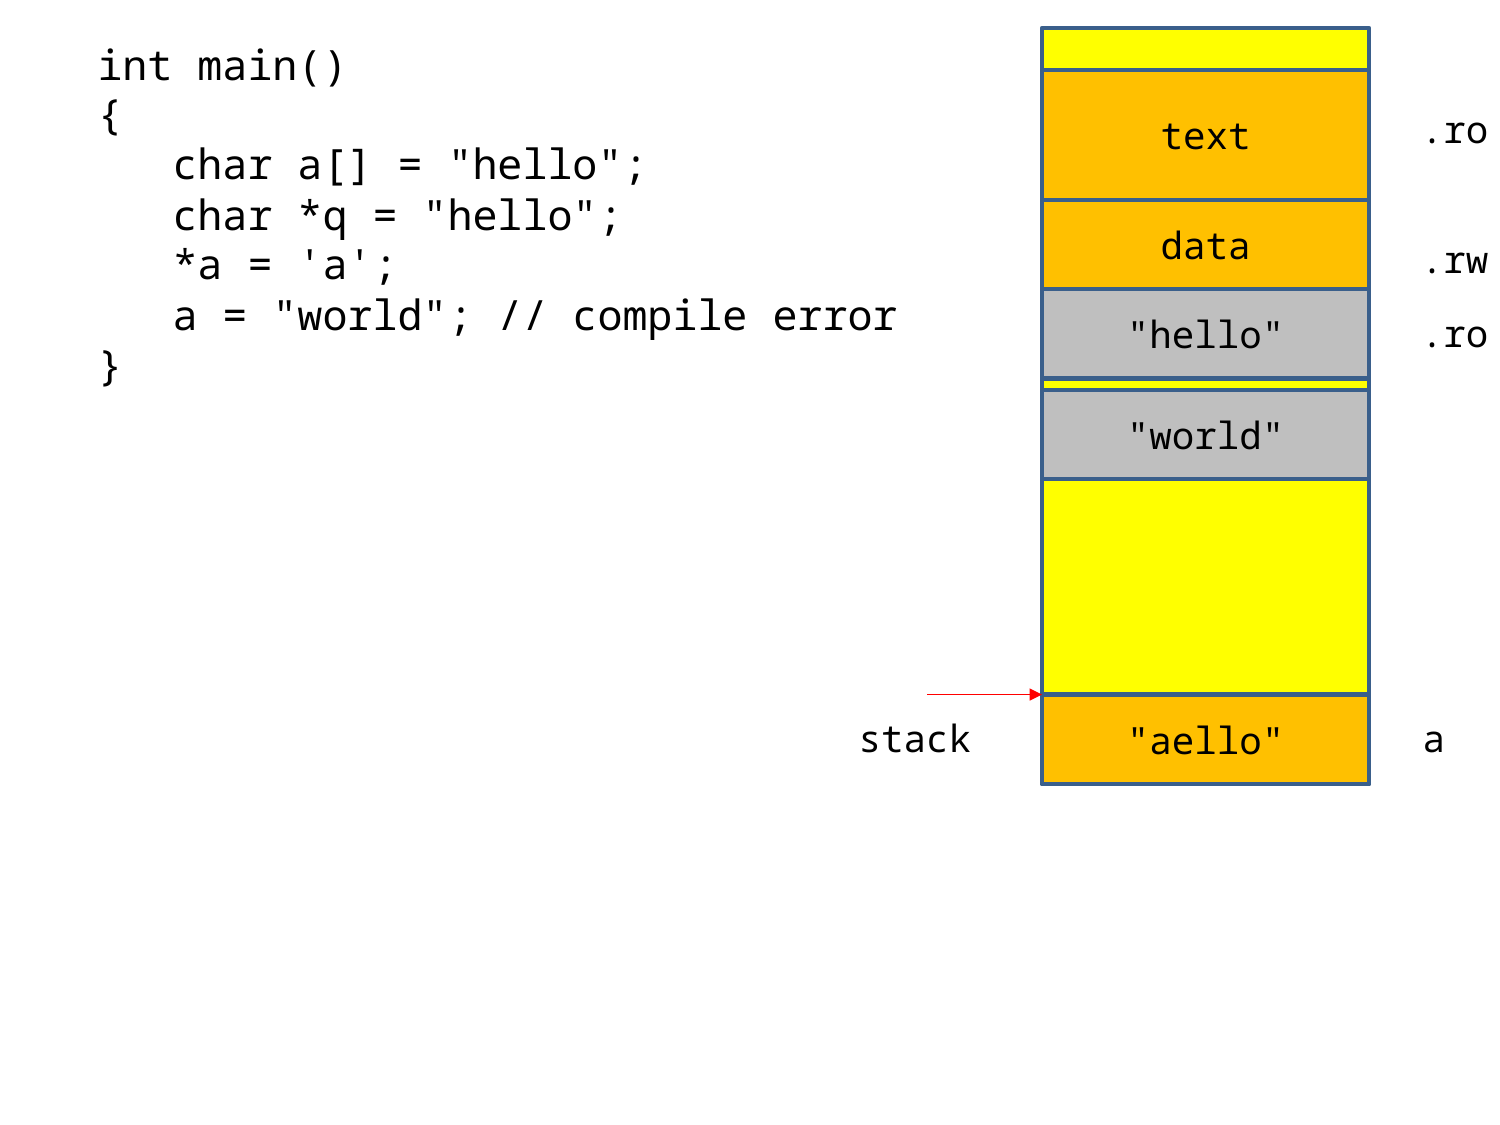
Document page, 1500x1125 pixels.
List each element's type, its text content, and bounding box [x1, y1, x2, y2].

text_box [1040, 381, 1371, 388]
text_box stack [843, 708, 986, 768]
text_box data [1040, 198, 1371, 287]
text_box int main() { char a[] = "hello"; char *q = "hello"; *a = 'a'; a = "world"; // compile error } [82, 30, 913, 396]
text_box [1040, 481, 1371, 692]
text_box .ro [1406, 98, 1500, 159]
text_box .rw [1406, 228, 1500, 289]
text_box "hello" [1040, 287, 1371, 381]
text_box .ro [1406, 302, 1500, 363]
text_box [1040, 26, 1371, 68]
text_box "aello" [1040, 692, 1371, 786]
text_box "world" [1040, 388, 1371, 481]
text_box a [1407, 708, 1460, 768]
text_box text [1040, 68, 1371, 198]
